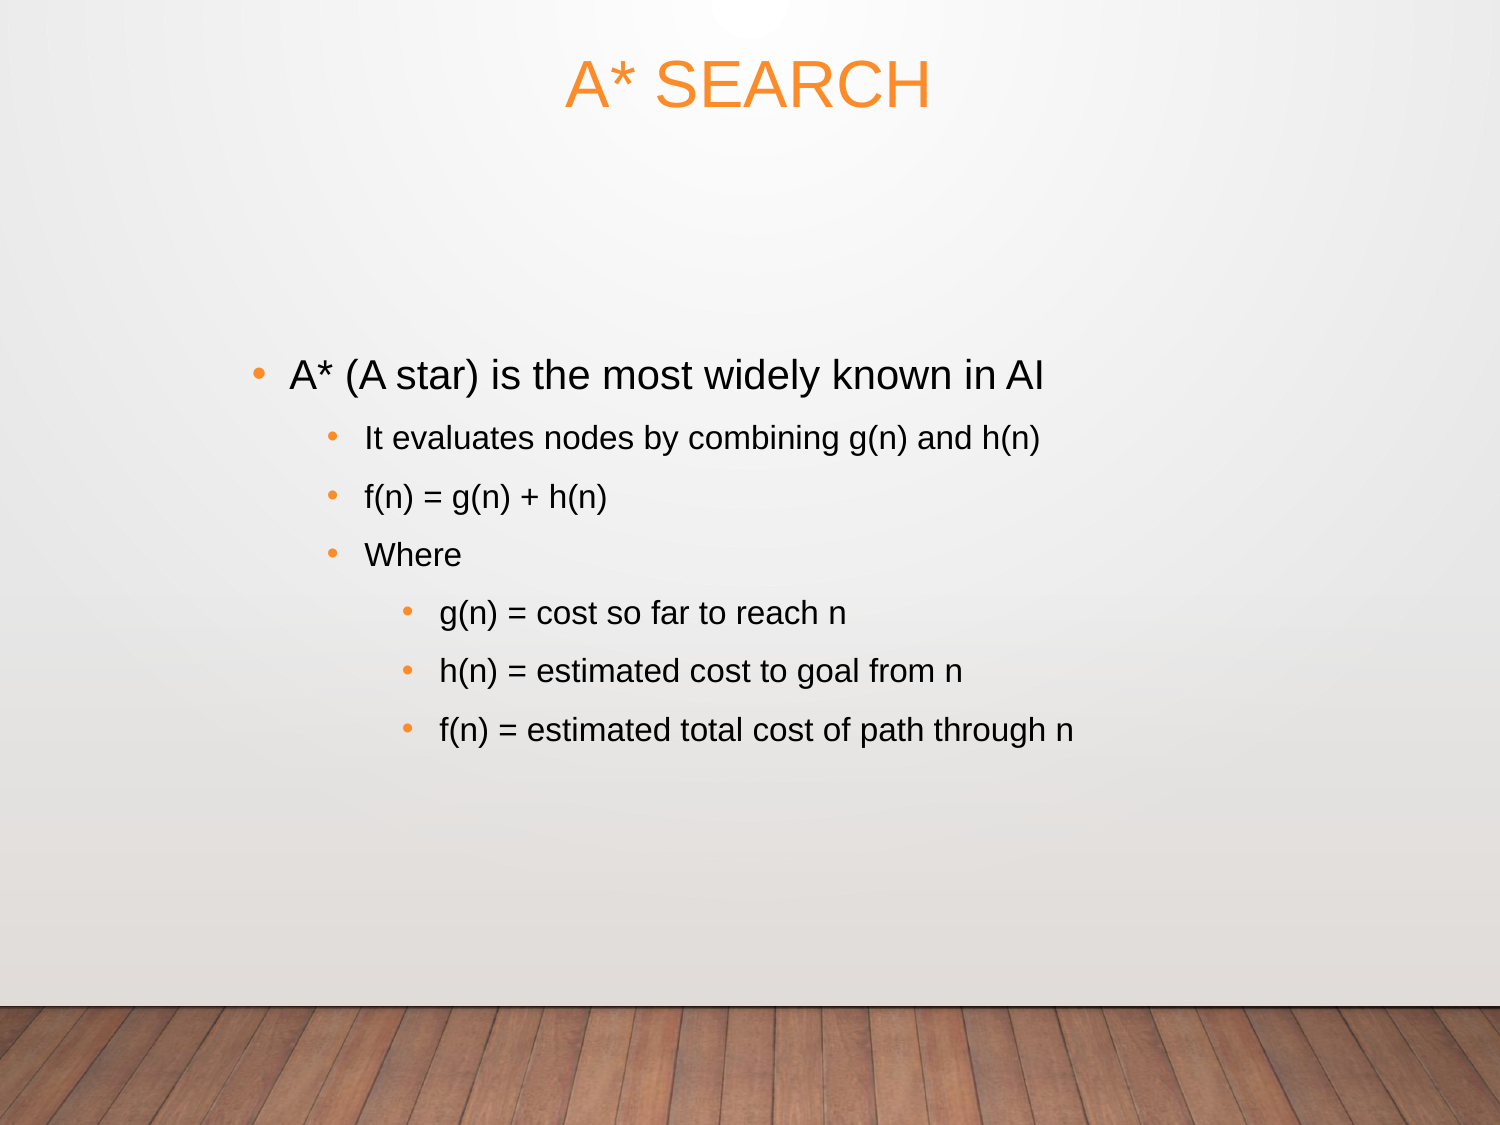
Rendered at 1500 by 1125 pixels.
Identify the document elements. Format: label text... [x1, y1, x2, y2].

picture [0, 1006, 1500, 1125]
title A* Search [236, 0, 1263, 173]
list A* (A star) is the most widely known in AI It evaluates nodes by combining g(n) and h(n) f(n) = g(n) + h(n) Where g(n) = cost so far to reach n h(n) = estimated cost to goal from n f(n) = estimated total cost of path through n [236, 330, 1263, 897]
